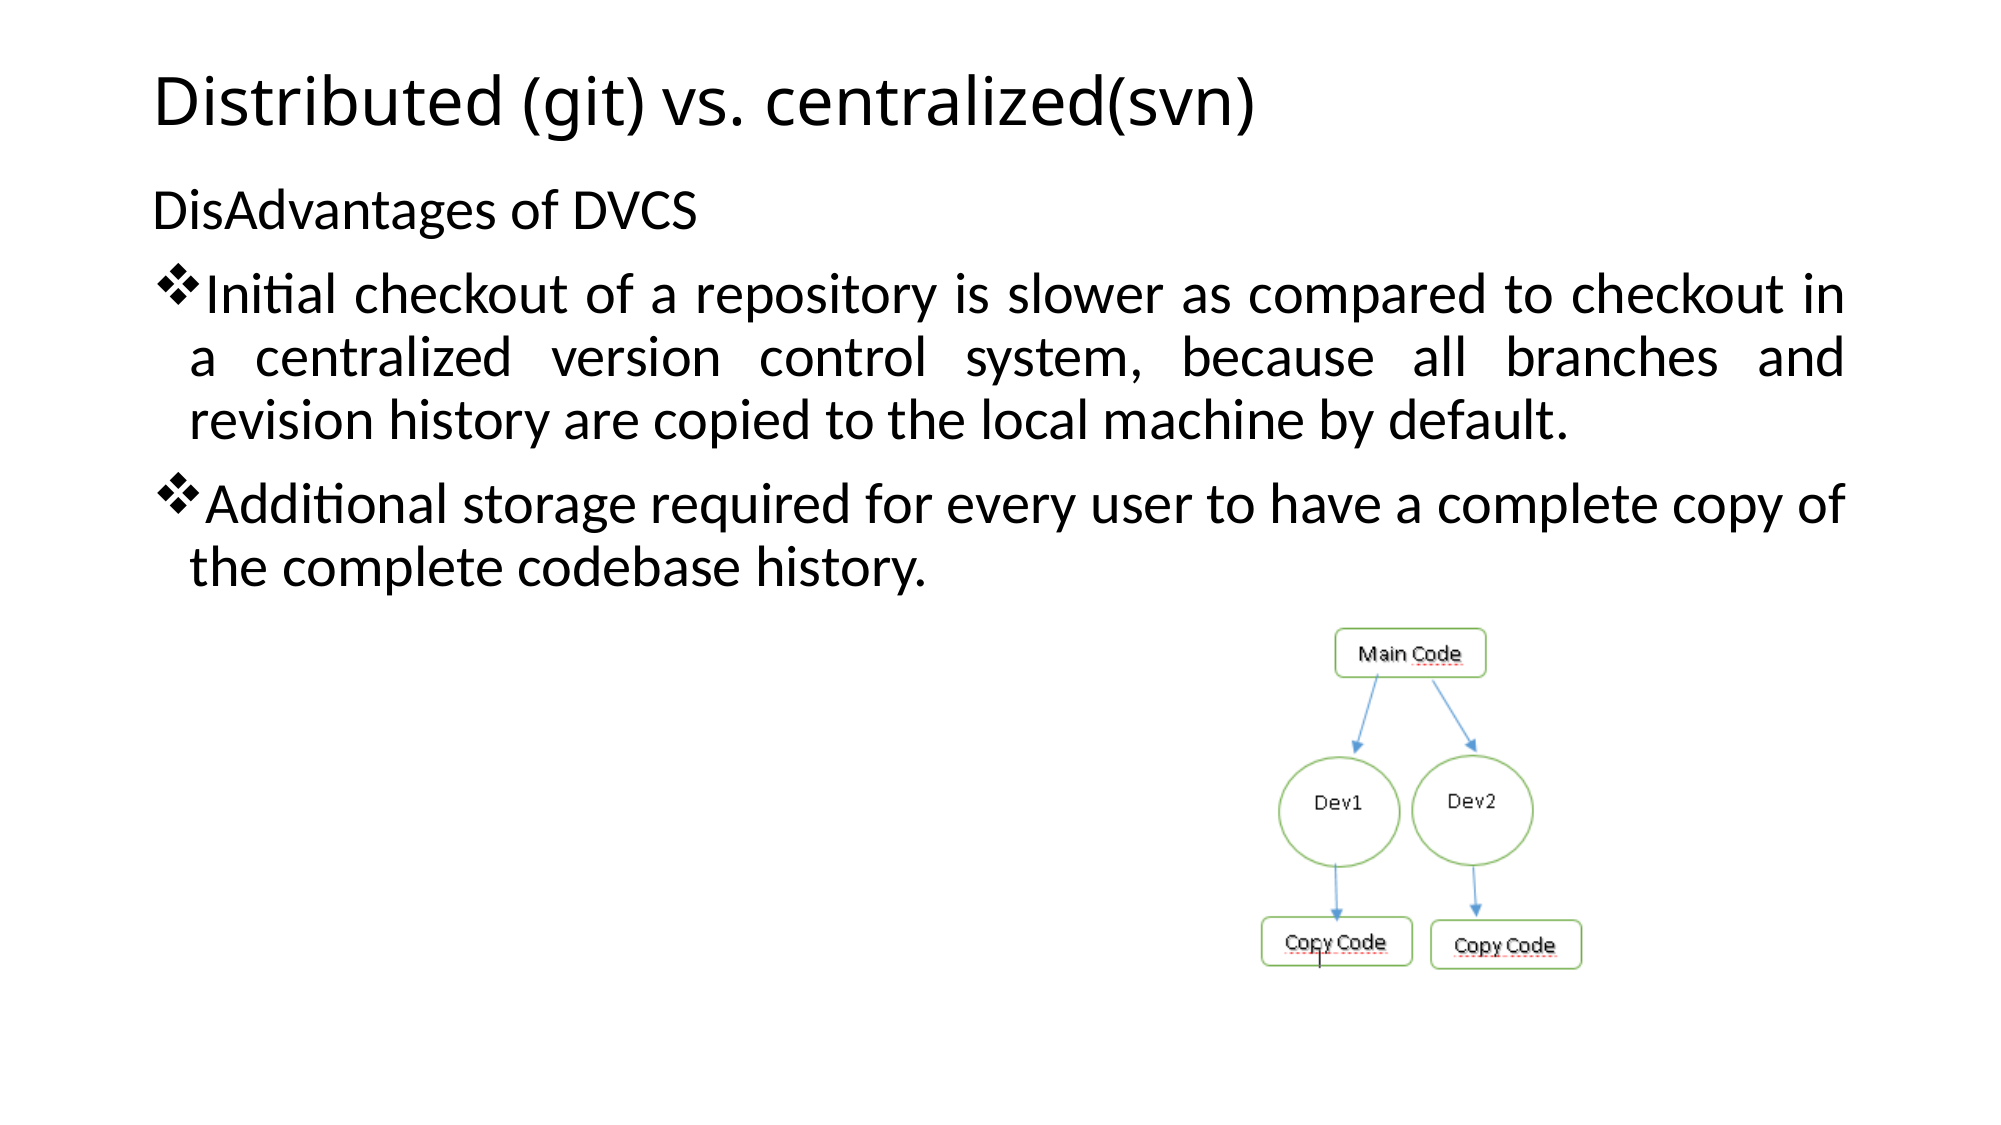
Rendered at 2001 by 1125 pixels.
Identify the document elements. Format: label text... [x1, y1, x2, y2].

list DisAdvantages of DVCS Initial checkout of a repository is slower as compared to checkout in a centralized version control system, because all branches and revision history are copied to the local machine by default. Additional storage required for every user to have a complete copy of the complete codebase history. [137, 172, 1863, 1014]
picture [1208, 592, 1628, 1009]
title Distributed (git) vs. centralized(svn) [137, 59, 1863, 148]
